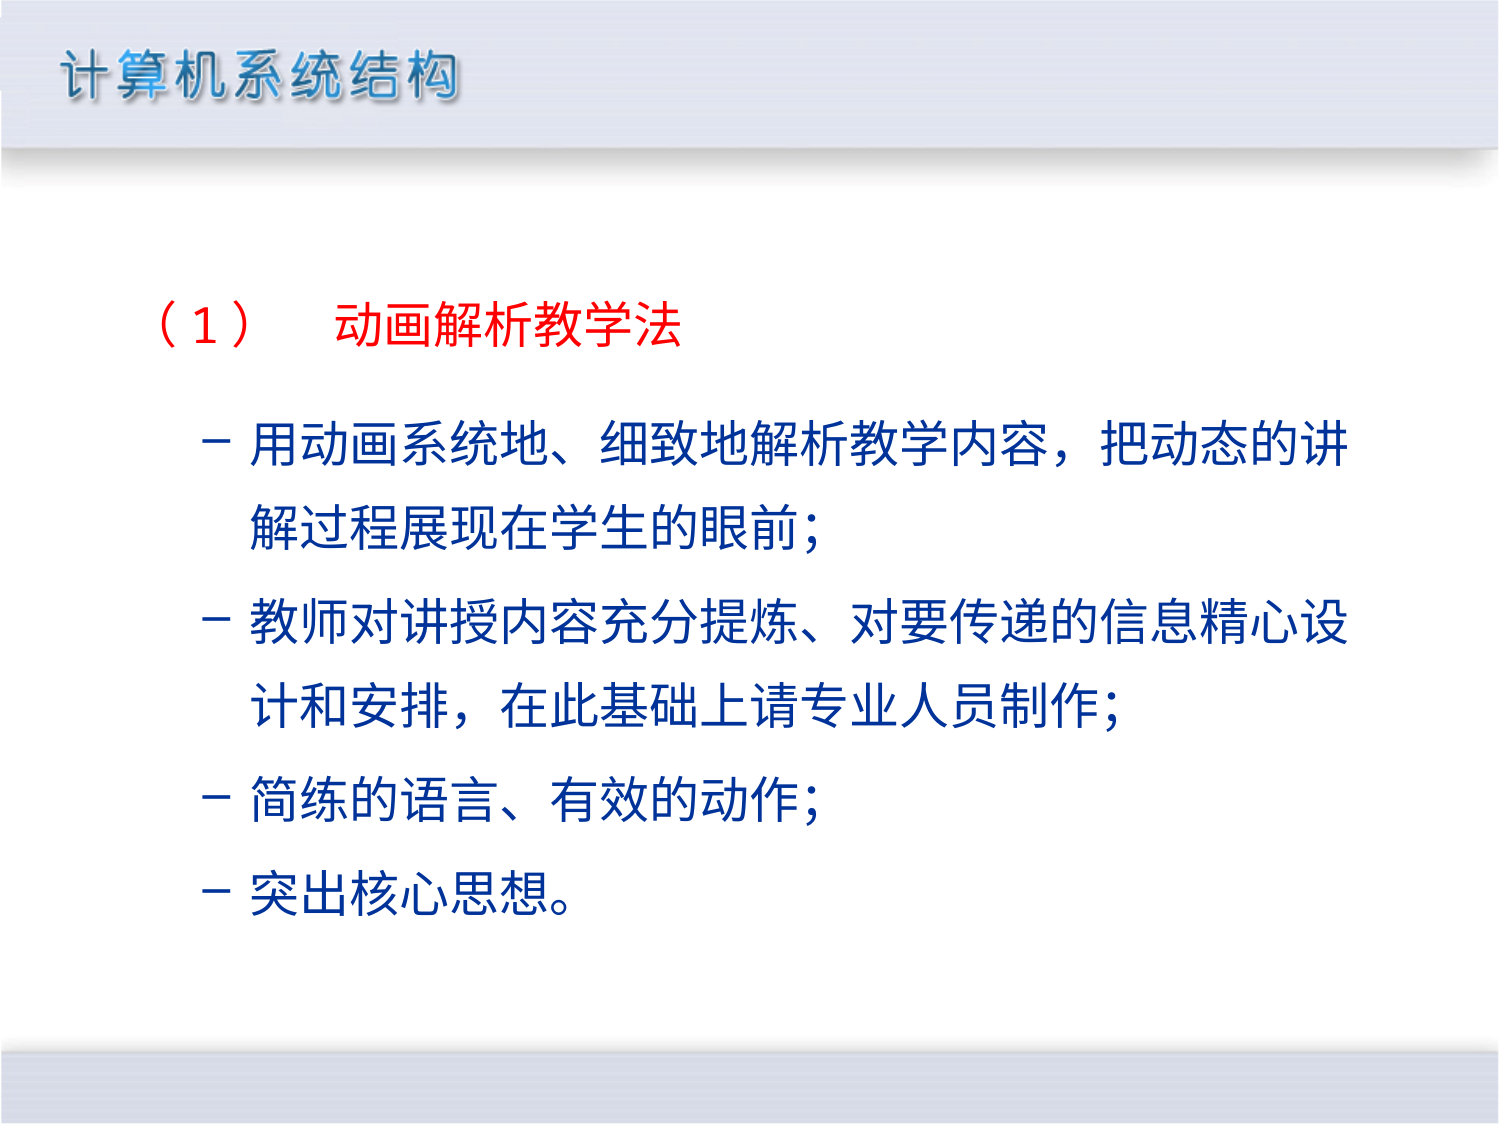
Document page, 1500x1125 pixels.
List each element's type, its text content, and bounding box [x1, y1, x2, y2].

picture [0, 0, 1500, 1125]
list （1） 动画解析教学法 用动画系统地、细致地解析教学内容，把动态的讲解过程展现在学生的眼前； 教师对讲授内容充分提炼、对要传递的信息精心设计和安排，在此基础上请专业人员制作； 简练的语言、有效的动作； 突出核心思想。 [112, 262, 1388, 1075]
